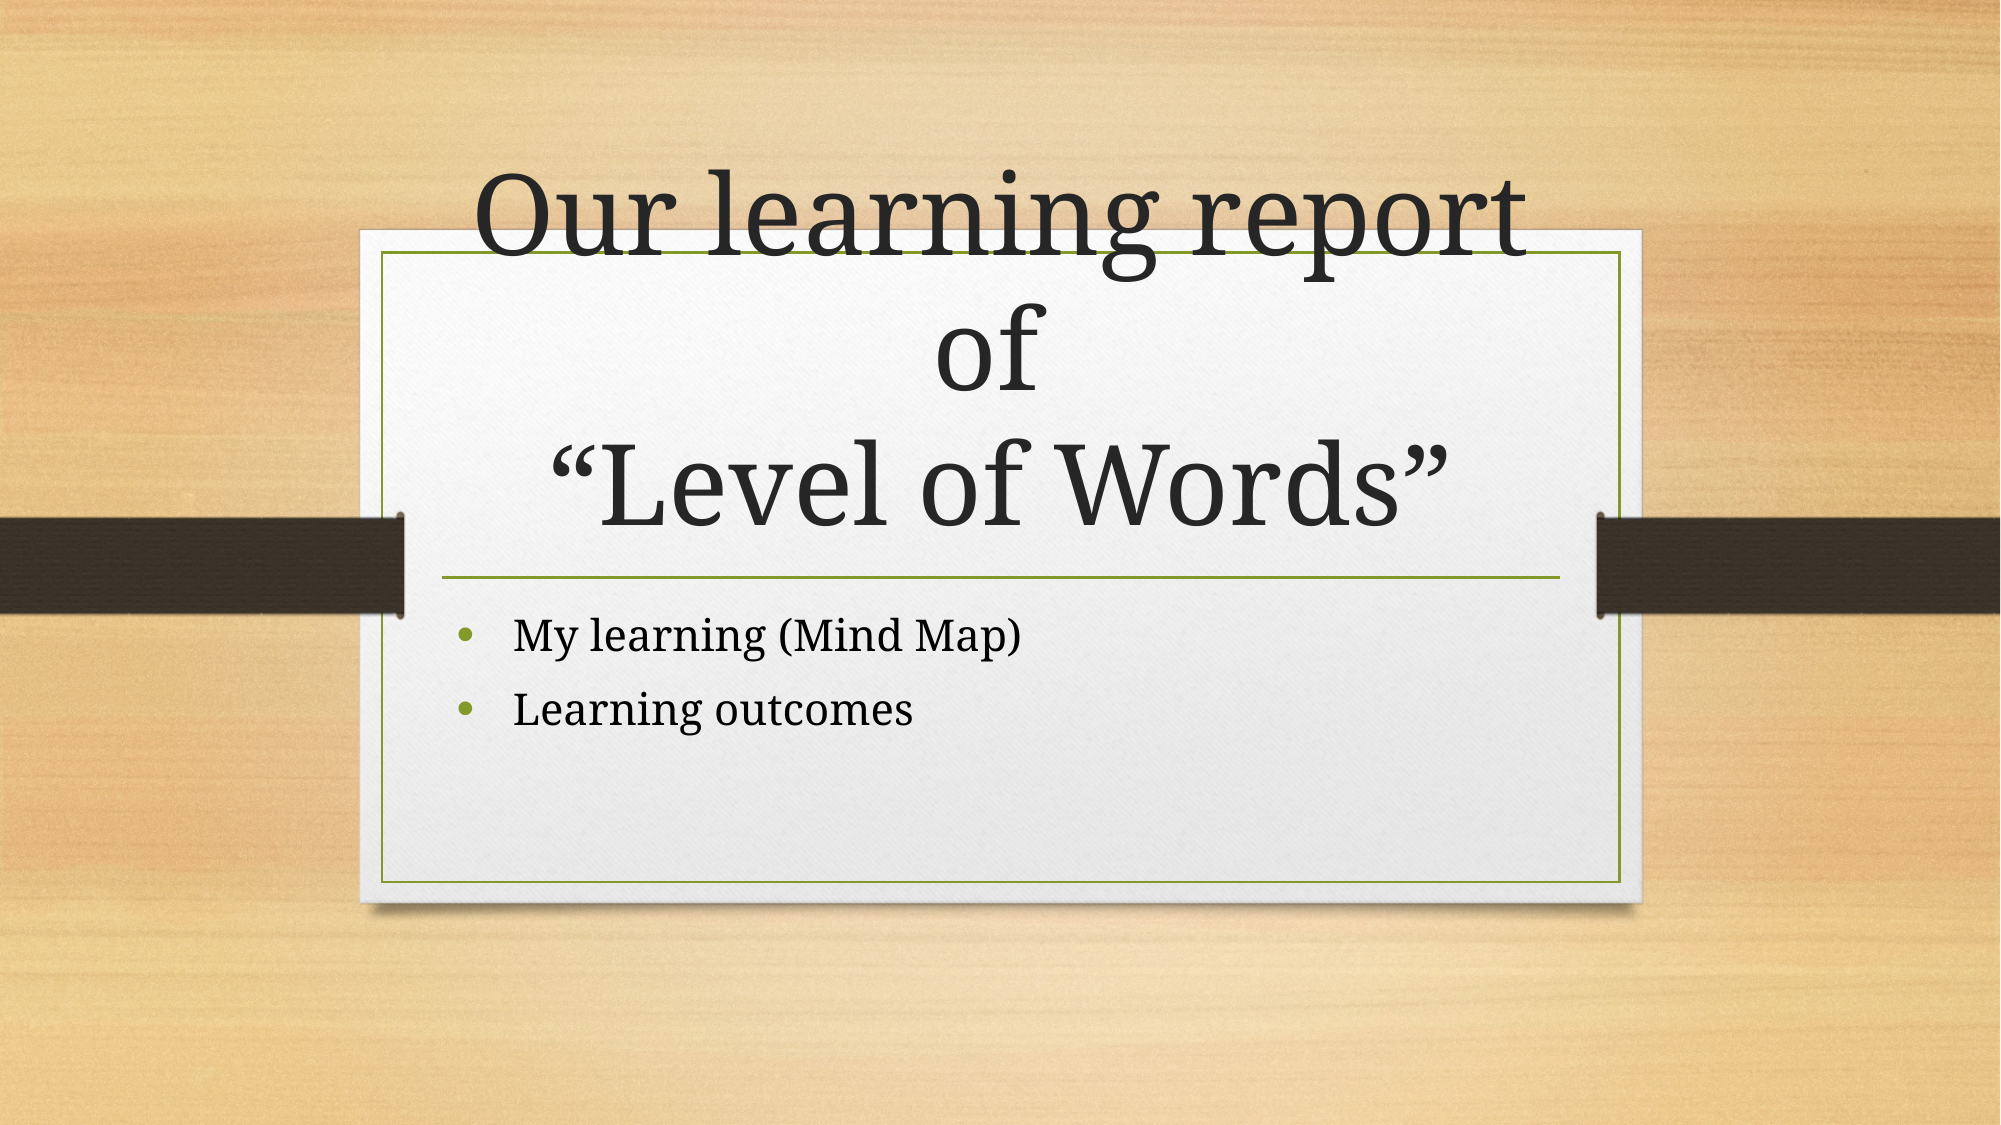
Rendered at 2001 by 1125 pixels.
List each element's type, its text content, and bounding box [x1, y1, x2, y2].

title Our learning report of “Level of Words” [441, 306, 1560, 556]
picture [0, 0, 2001, 1125]
subtitle My learning (Mind Map) Learning outcomes [441, 600, 1560, 817]
